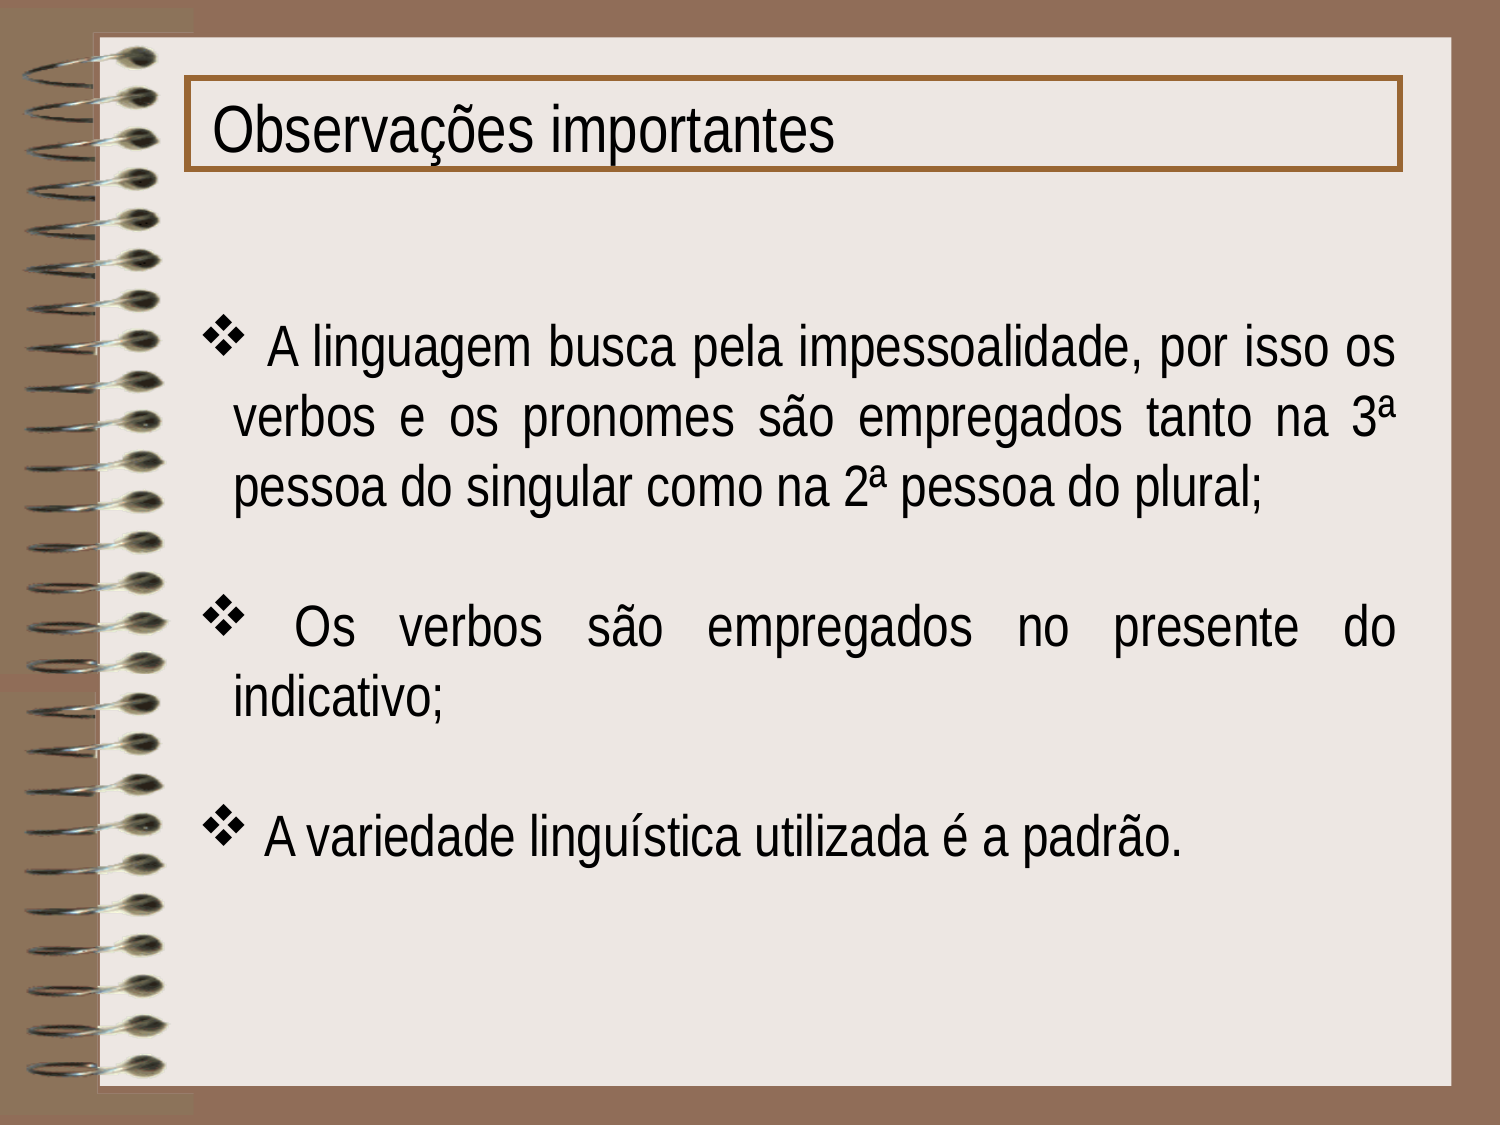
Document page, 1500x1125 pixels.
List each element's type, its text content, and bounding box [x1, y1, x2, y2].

picture [0, 8, 194, 674]
text_box [187, 78, 1400, 170]
text_box A linguagem busca pela impessoalidade, por isso os verbos e os pronomes são empregados tanto na 3ª pessoa do singular como na 2ª pessoa do plural; Os verbos são empregados no presente do indicativo; A variedade linguística utilizada é a padrão. [182, 300, 1412, 876]
picture [0, 692, 194, 1115]
